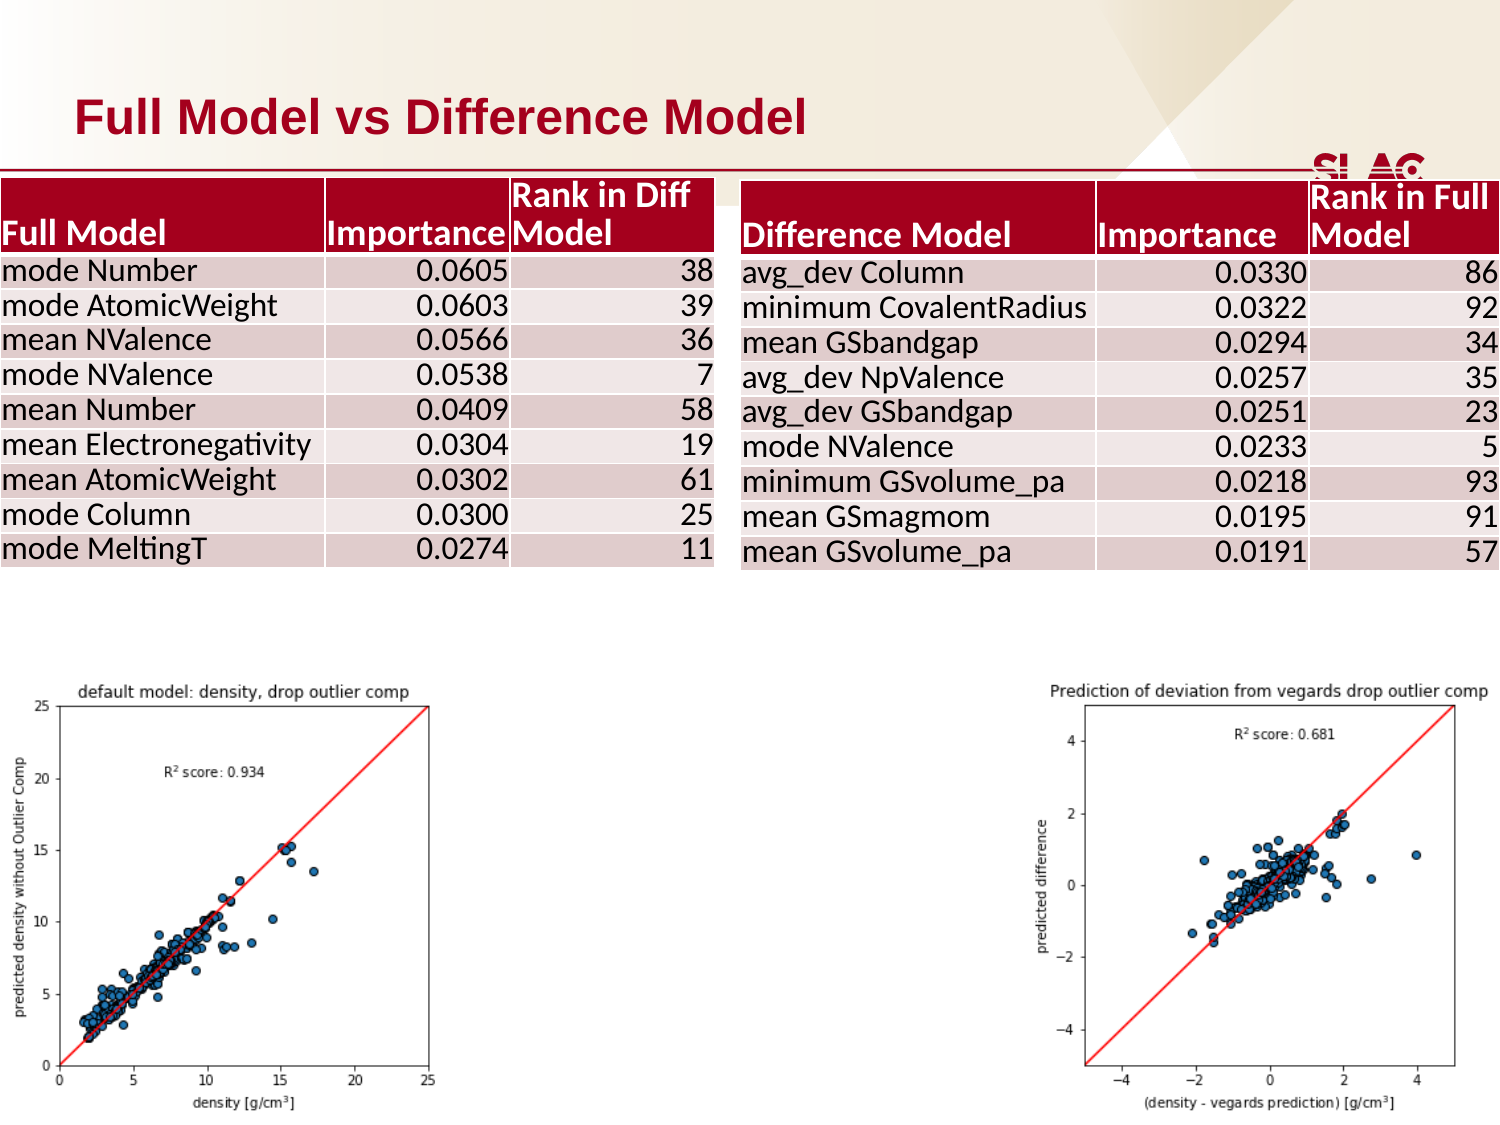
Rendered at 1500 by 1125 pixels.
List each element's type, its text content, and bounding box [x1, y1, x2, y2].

table_cell avg_dev NpValence [741, 362, 1095, 395]
table_cell 0.0322 [1097, 293, 1308, 326]
table_cell 93 [1310, 467, 1499, 500]
table_cell 61 [511, 464, 714, 498]
table_cell 0.0302 [326, 464, 509, 498]
table_cell minimum GSvolume_pa [741, 467, 1095, 500]
table_cell 0.0191 [1097, 537, 1308, 570]
table_cell 0.0218 [1097, 467, 1308, 500]
table_header Rank in Full Model [1310, 181, 1499, 254]
table_cell mode Number [1, 257, 324, 288]
table_cell mean Number [1, 395, 324, 428]
table_cell 0.0304 [326, 430, 509, 463]
table_cell 34 [1310, 328, 1499, 361]
table_cell 0.0233 [1097, 432, 1308, 465]
table_cell 0.0251 [1097, 397, 1308, 430]
table_cell avg_dev GSbandgap [741, 397, 1095, 430]
picture [0, 0, 1500, 206]
title Full Model vs Difference Model [74, 21, 1404, 145]
table_cell 39 [511, 290, 714, 323]
table_cell 5 [1310, 432, 1499, 465]
table_header Importance [1097, 181, 1308, 254]
table_header Full Model [1, 178, 324, 252]
table_header Difference Model [741, 181, 1095, 254]
table_cell 11 [511, 534, 714, 567]
table_cell 0.0538 [326, 360, 509, 393]
table_cell 92 [1310, 293, 1499, 326]
table_cell mean NValence [1, 325, 324, 358]
table_cell 57 [1310, 537, 1499, 570]
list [0, 649, 476, 1125]
table_cell avg_dev Column [741, 260, 1095, 291]
table_cell 86 [1310, 260, 1499, 291]
table_header Importance [326, 178, 509, 252]
picture [1024, 648, 1500, 1125]
table_cell mean AtomicWeight [1, 464, 324, 498]
table_cell 91 [1310, 502, 1499, 535]
table_cell 0.0409 [326, 395, 509, 428]
table_cell 0.0294 [1097, 328, 1308, 361]
table_cell 0.0605 [326, 257, 509, 288]
table_cell mode Column [1, 499, 324, 532]
table_cell 0.0257 [1097, 362, 1308, 395]
table_cell 35 [1310, 362, 1499, 395]
table_cell 0.0330 [1097, 260, 1308, 291]
table_cell mean Electronegativity [1, 430, 324, 463]
table_cell 38 [511, 257, 714, 288]
table_cell mode MeltingT [1, 534, 324, 567]
table_cell 0.0195 [1097, 502, 1308, 535]
table_header Rank in Diff Model [511, 178, 714, 252]
table_cell mode AtomicWeight [1, 290, 324, 323]
table_cell 0.0274 [326, 534, 509, 567]
table_cell mean GSvolume_pa [741, 537, 1095, 570]
table_cell 25 [511, 499, 714, 532]
table_cell 58 [511, 395, 714, 428]
table_cell 19 [511, 430, 714, 463]
table_cell 0.0300 [326, 499, 509, 532]
table_cell mean GSbandgap [741, 328, 1095, 361]
table_cell 36 [511, 325, 714, 358]
table_cell 7 [511, 360, 714, 393]
table_cell 0.0603 [326, 290, 509, 323]
table_cell mode NValence [1, 360, 324, 393]
table_cell minimum CovalentRadius [741, 293, 1095, 326]
table_cell 23 [1310, 397, 1499, 430]
table_cell mode NValence [741, 432, 1095, 465]
table_cell 0.0566 [326, 325, 509, 358]
table_cell mean GSmagmom [741, 502, 1095, 535]
